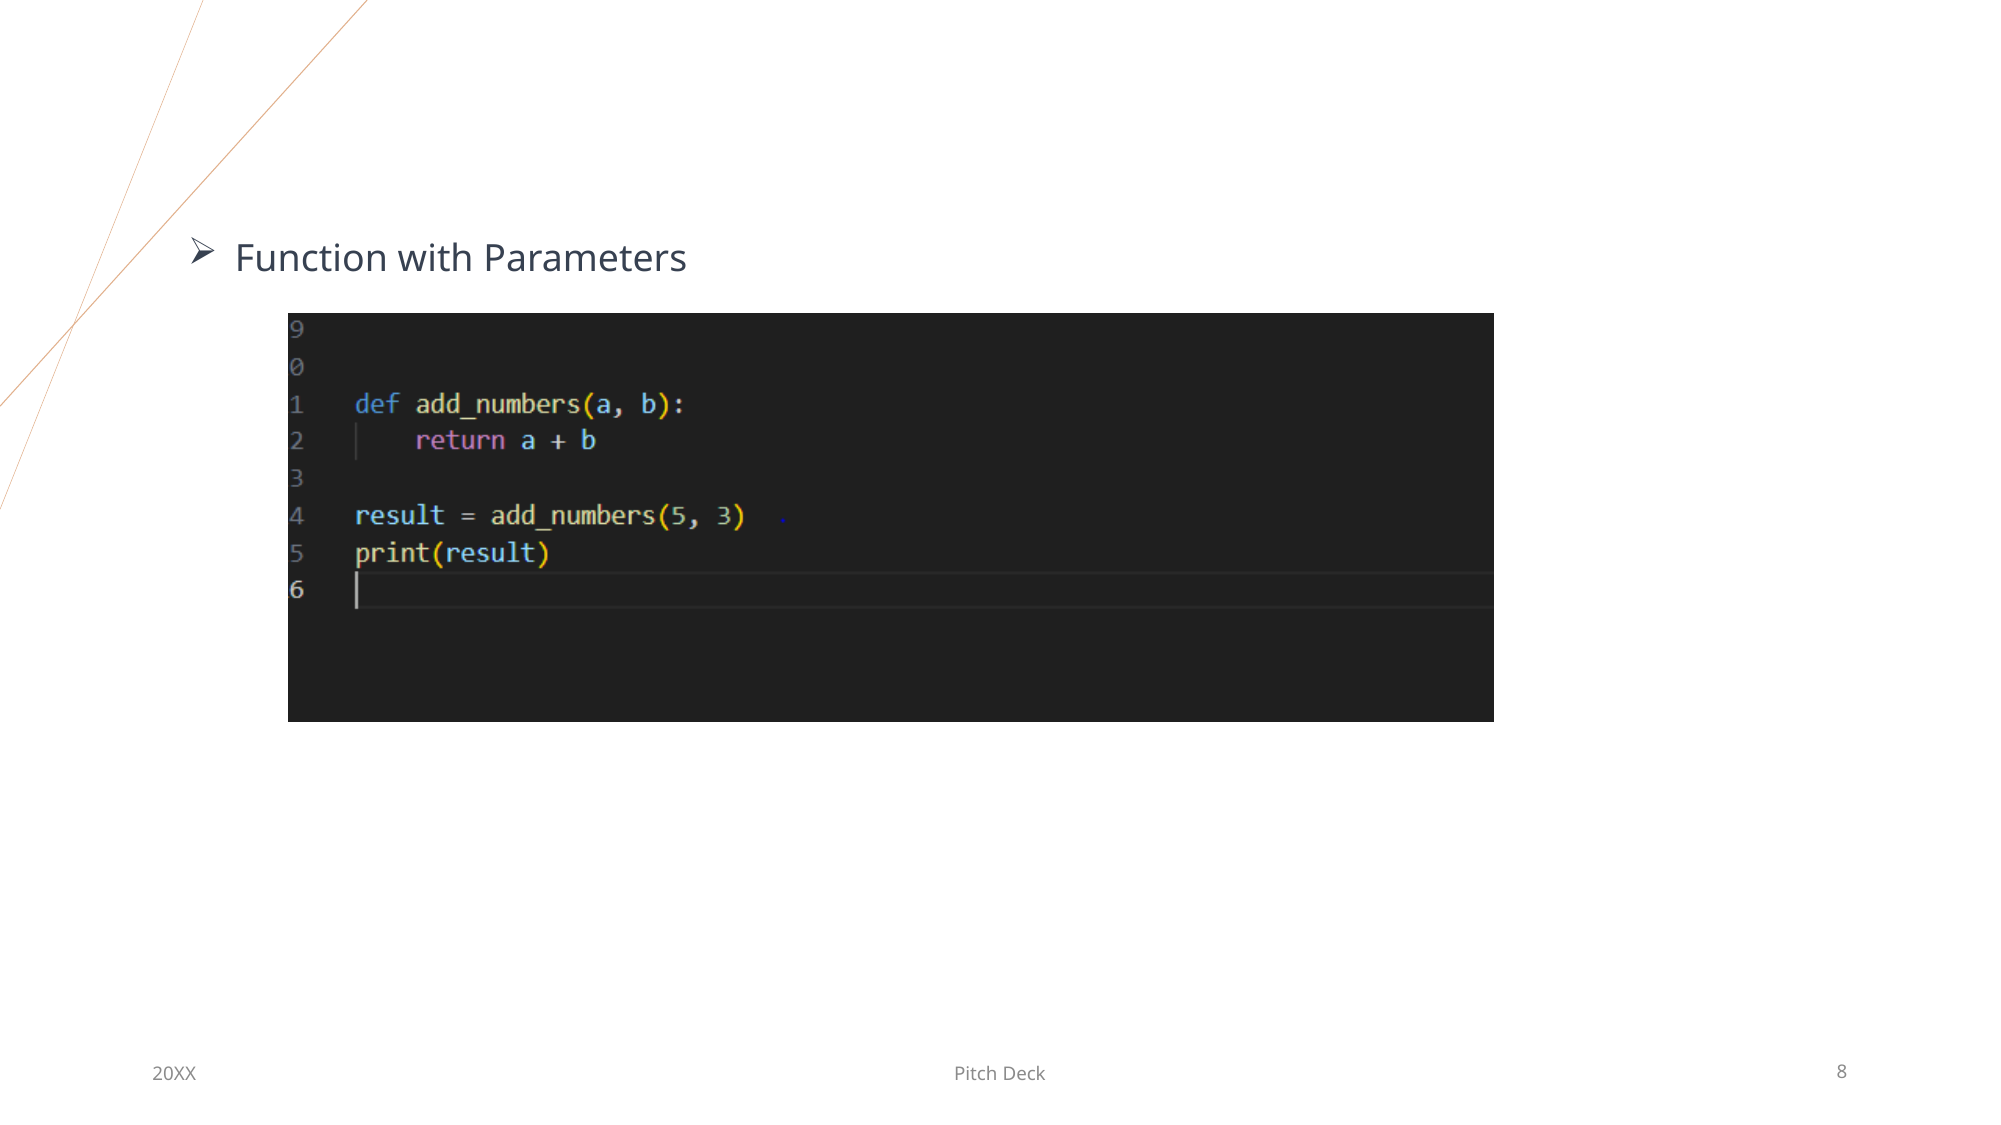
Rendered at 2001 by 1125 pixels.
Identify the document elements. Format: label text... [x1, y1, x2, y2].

footer Pitch Deck [662, 1042, 1338, 1103]
slide_number 8 [1412, 1042, 1863, 1103]
text_box Function with Parameters [173, 226, 1519, 287]
picture [288, 313, 1494, 722]
slide_number 20XX [137, 1042, 588, 1103]
